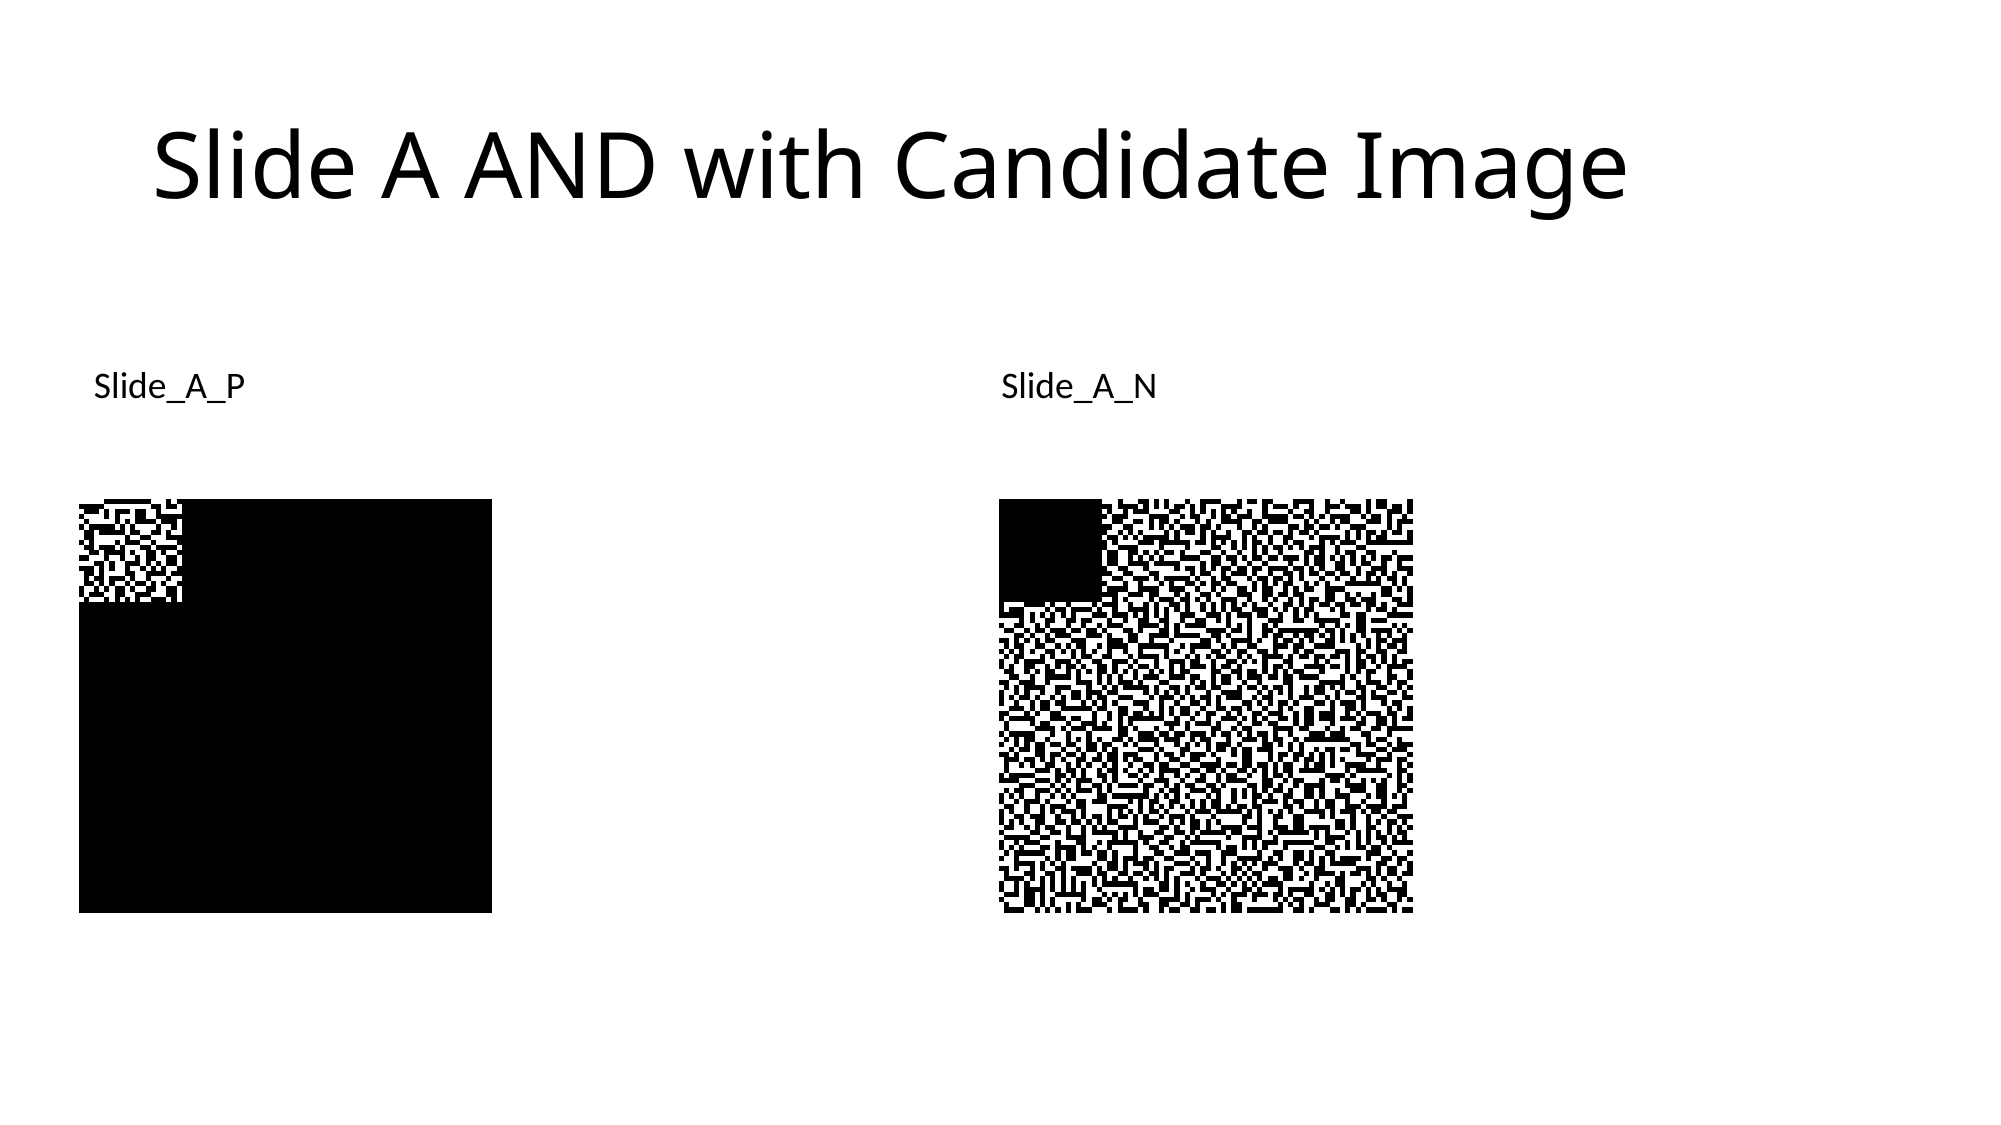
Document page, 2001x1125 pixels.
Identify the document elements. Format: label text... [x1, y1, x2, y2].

text_box Slide_A_N [986, 353, 1255, 414]
title Slide A AND with Candidate Image [137, 59, 1863, 278]
picture [79, 499, 492, 913]
text_box Slide_A_P [79, 353, 348, 414]
picture [999, 499, 1413, 913]
